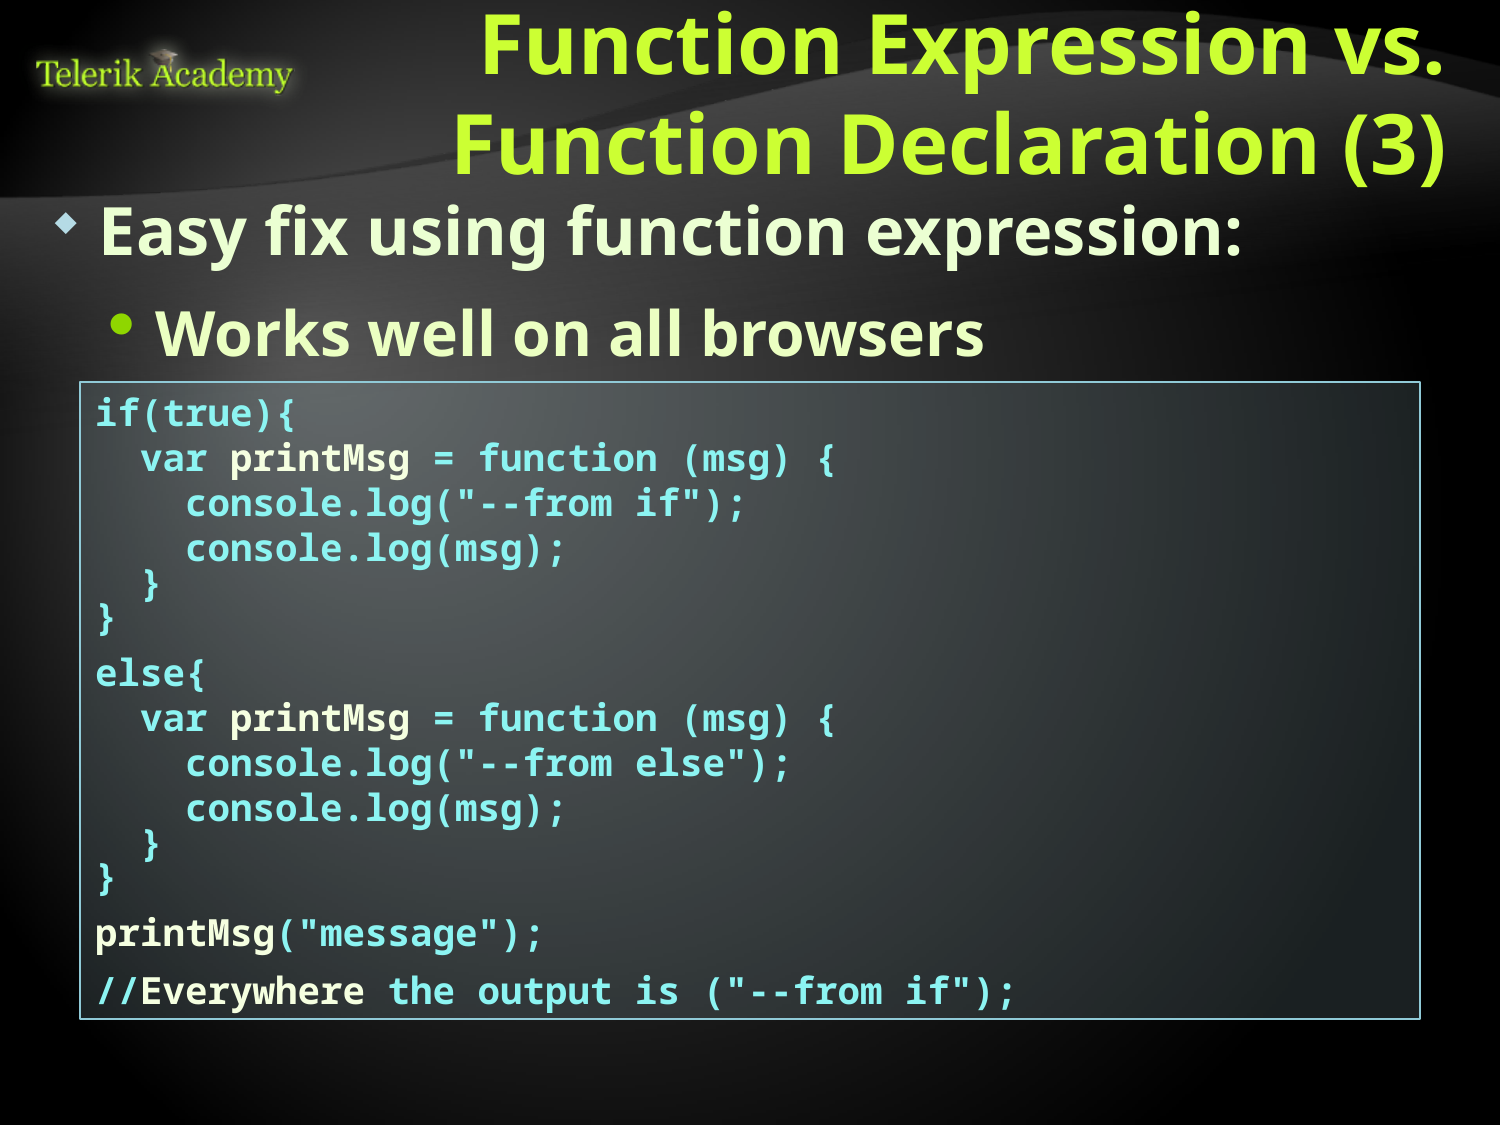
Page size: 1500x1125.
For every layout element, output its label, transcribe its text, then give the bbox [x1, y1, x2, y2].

picture [0, 0, 1500, 1125]
title Function Expression vs. Function Declaration (3) [300, 22, 1463, 161]
text_box Easy fix using function expression: Works well on all browsers [37, 181, 1463, 1095]
text_box if(true){ var printMsg = function (msg) { console.log("--from if"); console.log(msg); } } else{ var printMsg = function (msg) { console.log("--from else"); console.log(msg); } } printMsg("message"); //Everywhere the output is ("--from if"); [80, 382, 1420, 1020]
